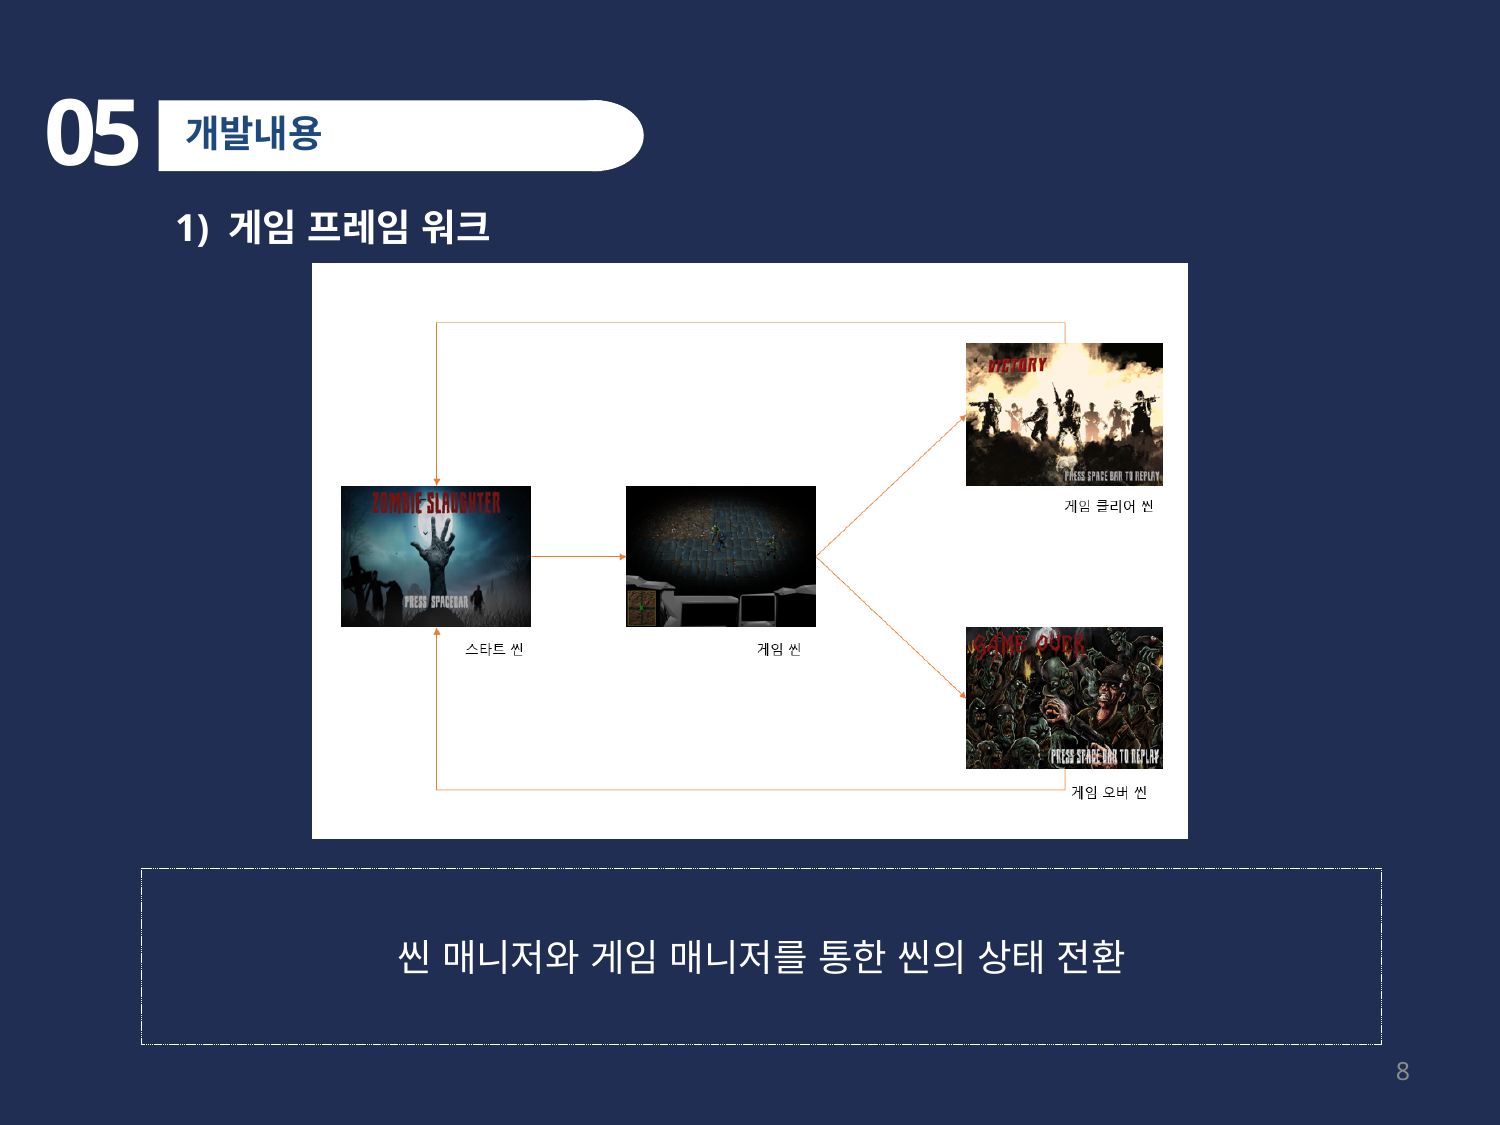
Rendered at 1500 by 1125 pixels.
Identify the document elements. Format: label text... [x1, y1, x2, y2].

slide_number 8 [1074, 1042, 1425, 1103]
text_box 05 [29, 66, 195, 191]
text_box 1) 게임 프레임 워크 [160, 196, 506, 257]
text_box 씬 매니저와 게임 매니저를 통한 씬의 상태 전환 [139, 866, 1384, 1046]
picture [312, 263, 1188, 839]
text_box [158, 100, 644, 172]
